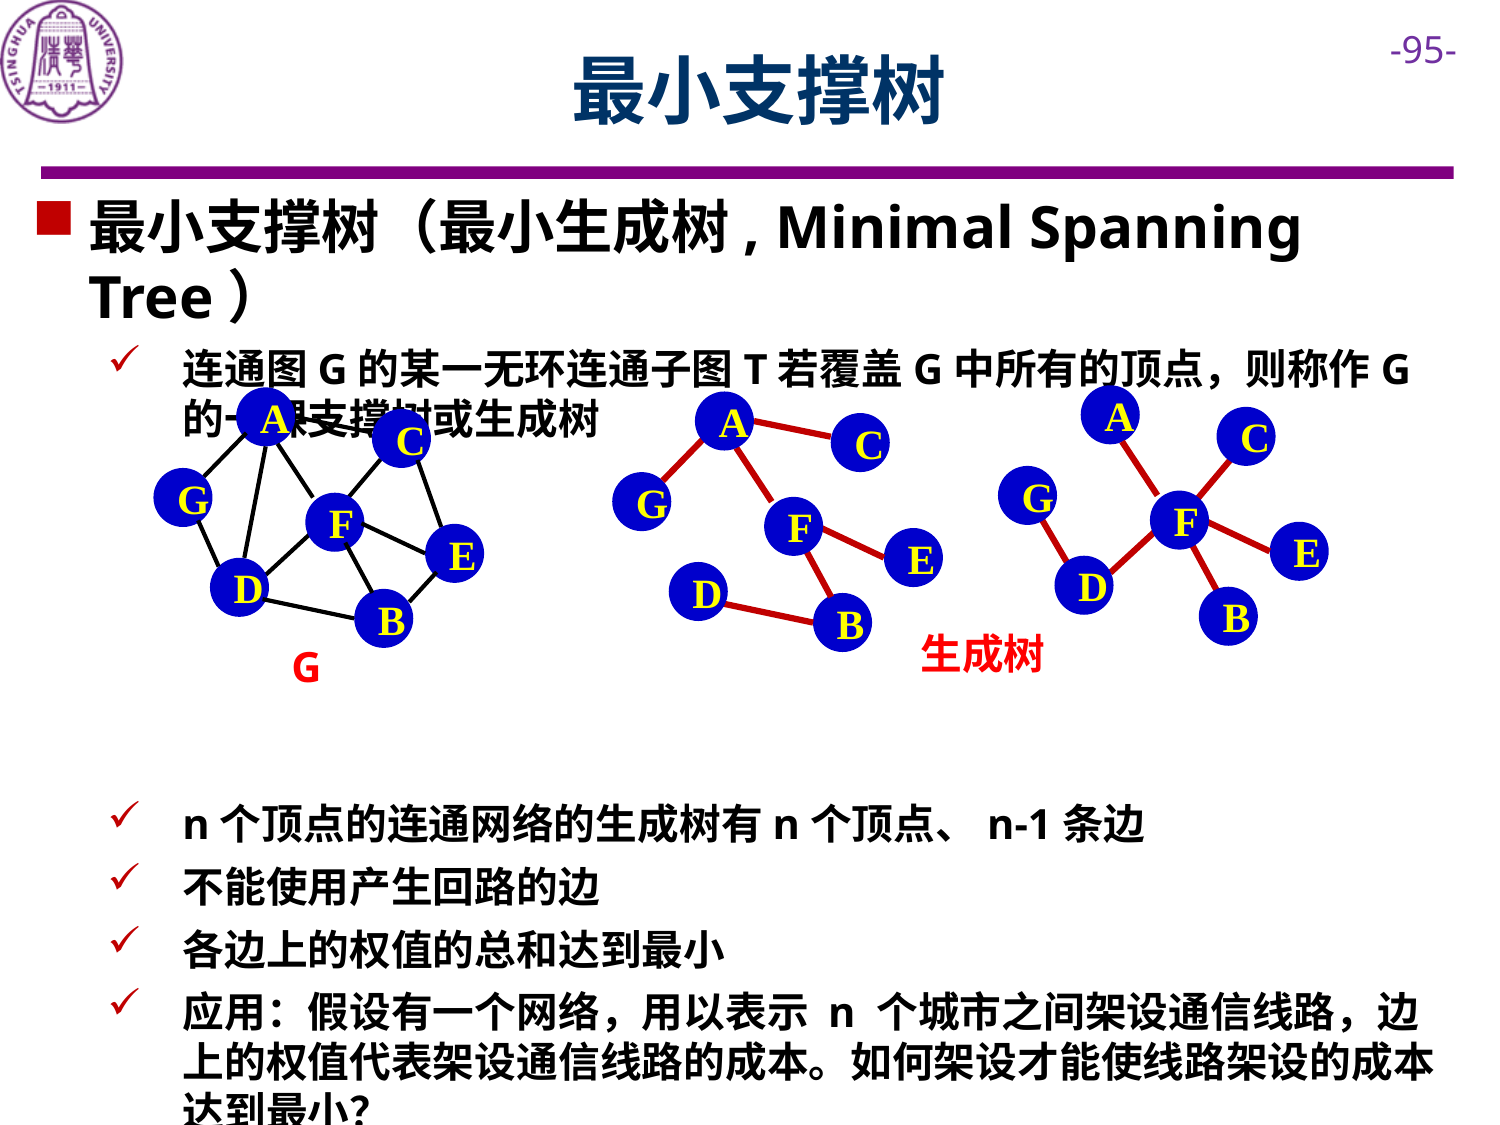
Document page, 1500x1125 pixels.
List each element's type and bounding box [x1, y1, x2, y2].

text_box [17, 183, 1471, 1125]
title [135, 13, 1383, 165]
picture [0, 0, 124, 124]
